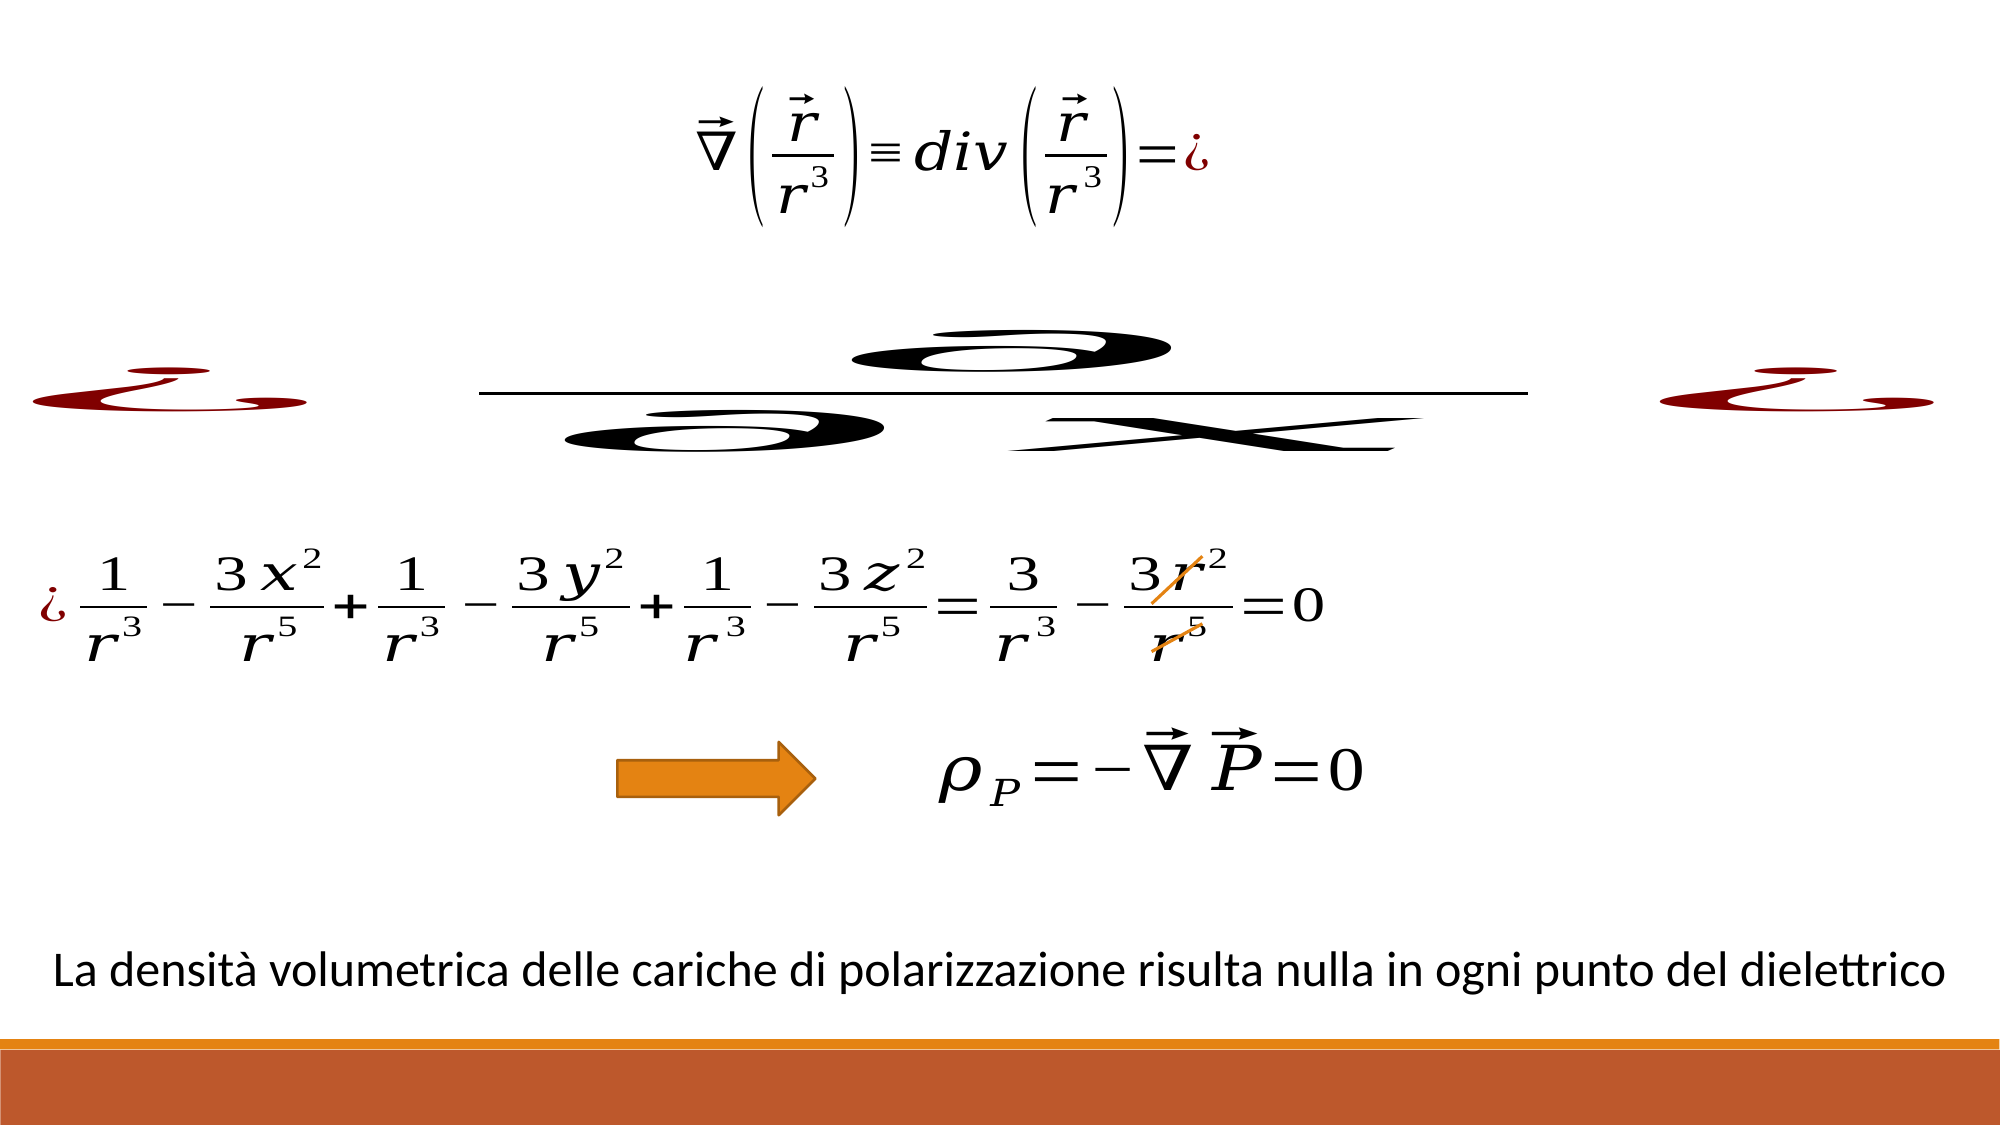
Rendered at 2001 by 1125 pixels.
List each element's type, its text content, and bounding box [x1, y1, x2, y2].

text_box La densità volumetrica delle cariche di polarizzazione risulta nulla in ogni punto del dielettrico [38, 929, 1962, 1004]
text_box [616, 740, 817, 817]
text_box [1151, 623, 1203, 653]
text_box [1151, 555, 1203, 605]
